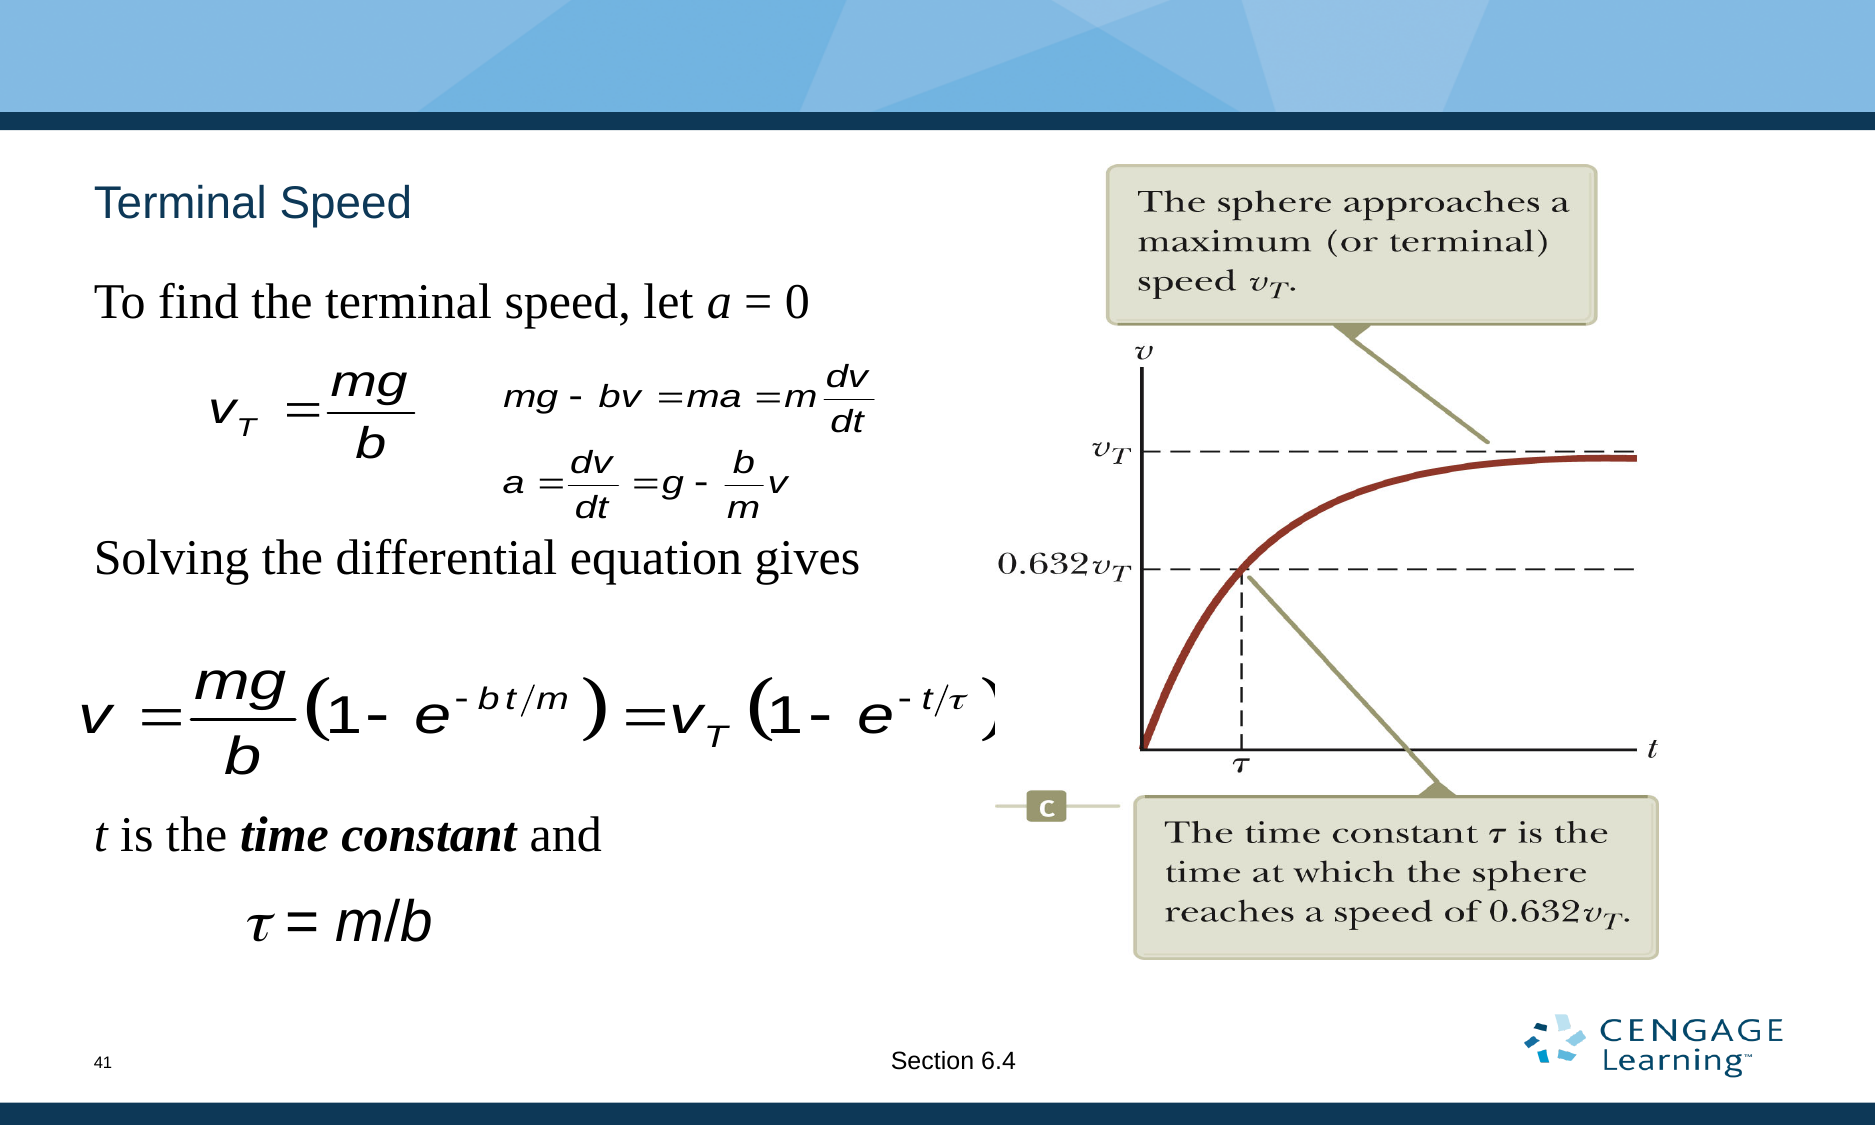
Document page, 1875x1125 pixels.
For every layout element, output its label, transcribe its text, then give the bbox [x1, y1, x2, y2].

list To find the terminal speed, let a = 0 Solving the differential equation gives t is the time constant and t = m/b [93, 796, 922, 1004]
list To find the terminal speed, let a = 0 Solving the differential equation gives t is the time constant and t = m/b [93, 275, 922, 647]
picture [0, 0, 1875, 112]
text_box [202, 353, 426, 469]
text_box Section 6.4 [734, 1037, 1032, 1083]
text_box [72, 648, 990, 787]
title Terminal Speed [93, 149, 1782, 250]
slide_number 41 [93, 1051, 141, 1090]
picture [1494, 990, 1812, 1101]
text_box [497, 355, 883, 526]
picture [995, 164, 1659, 961]
